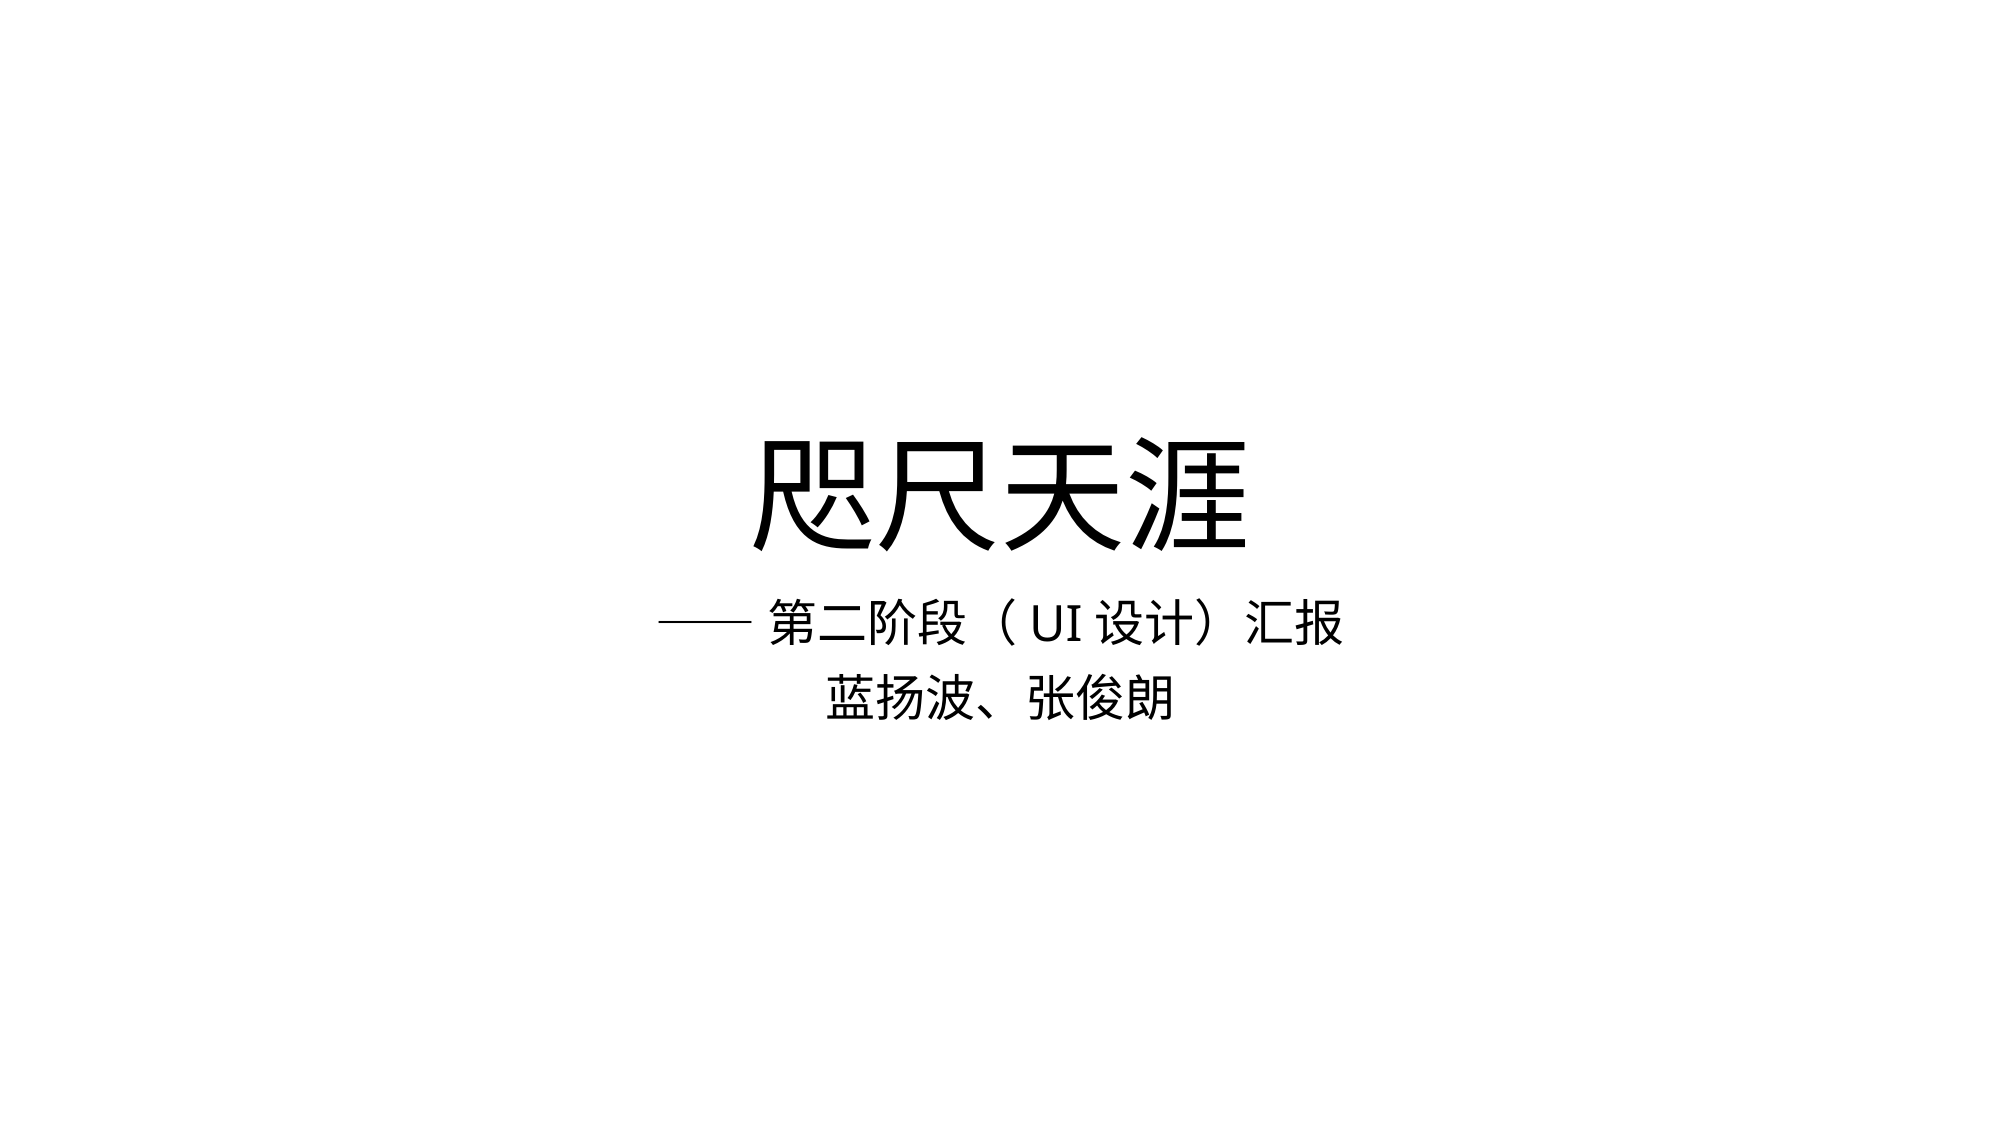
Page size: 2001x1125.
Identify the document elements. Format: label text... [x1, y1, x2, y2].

subtitle ——第二阶段（UI设计）汇报 蓝扬波、张俊朗 [249, 590, 1750, 863]
title 咫尺天涯 [249, 184, 1750, 576]
